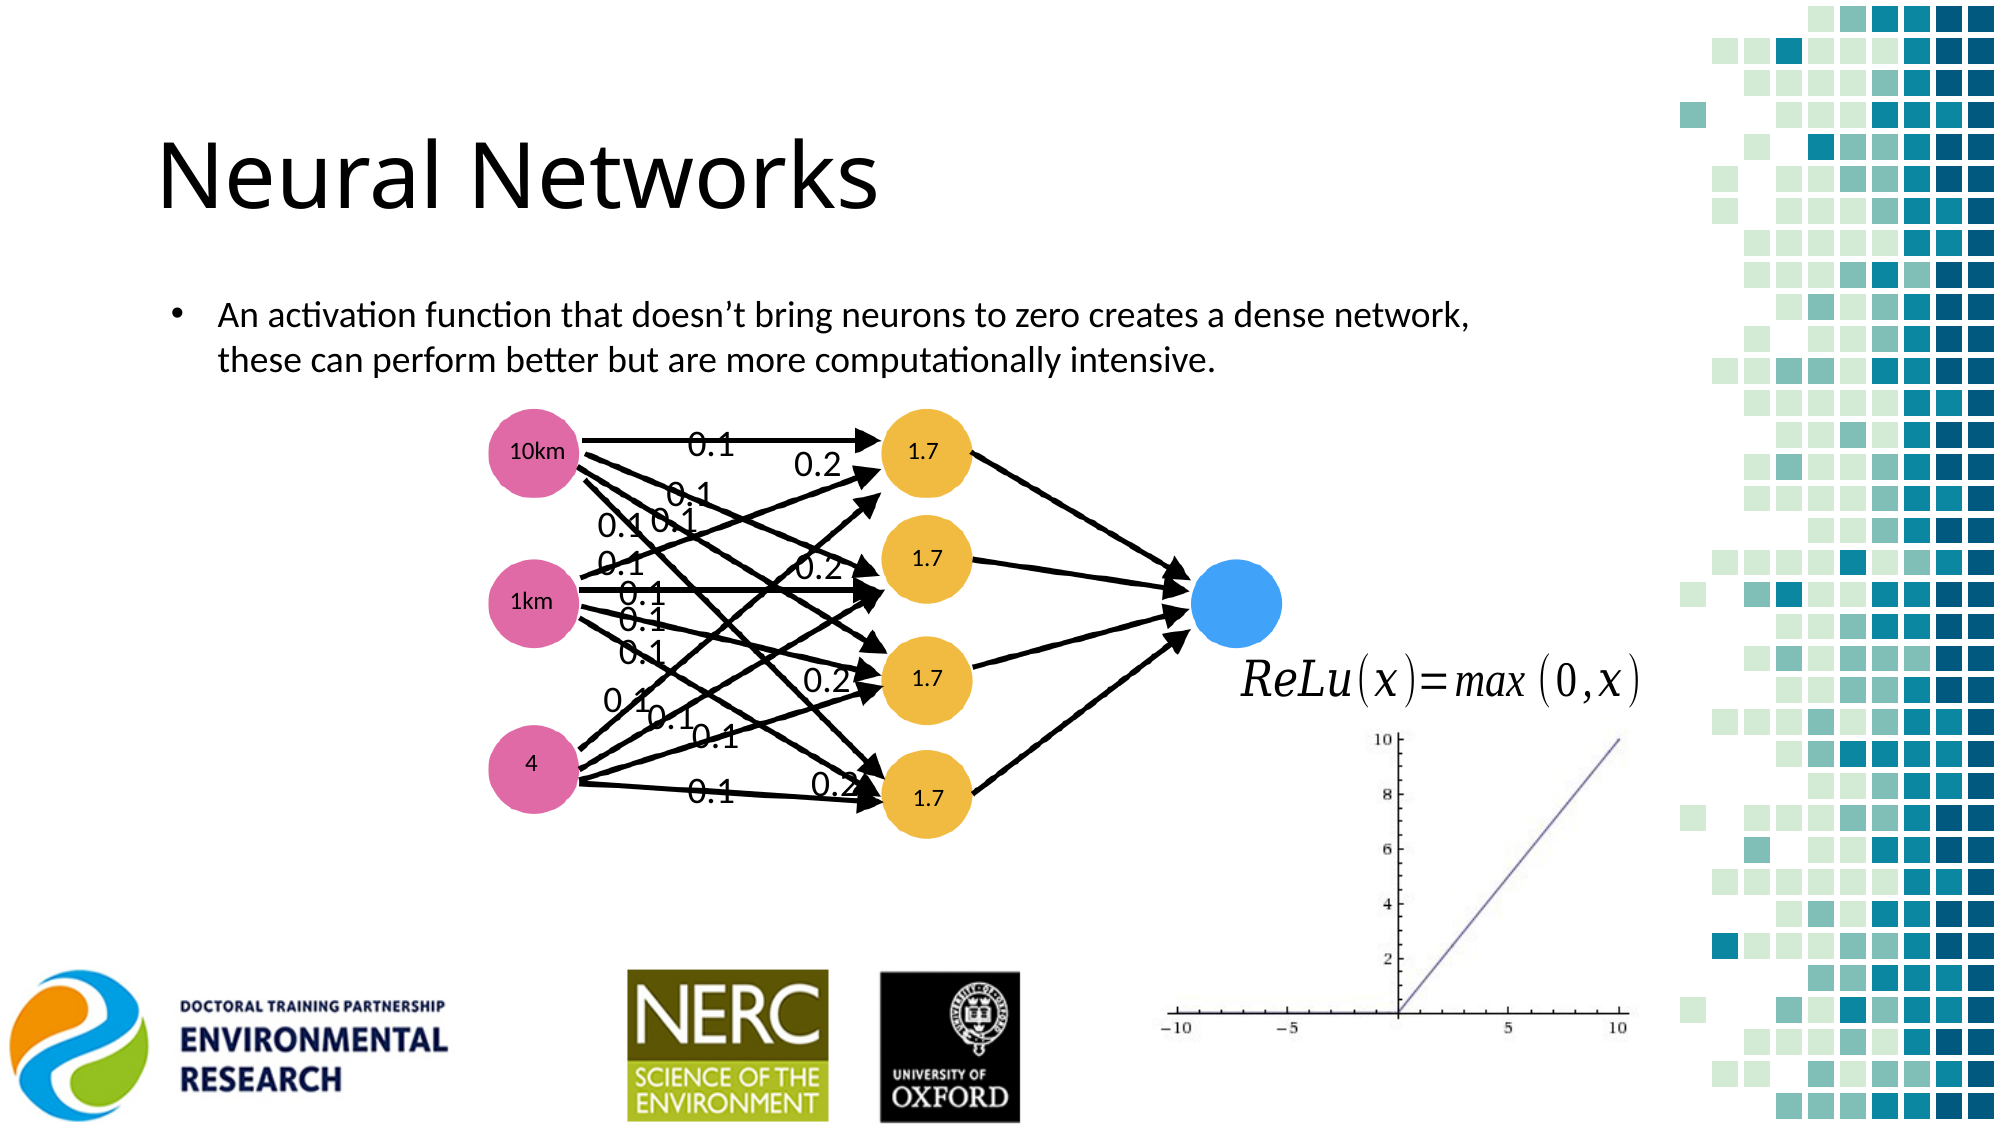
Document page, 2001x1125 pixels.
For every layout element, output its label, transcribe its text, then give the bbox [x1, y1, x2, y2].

title Neural Networks [140, 56, 1619, 244]
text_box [0, 964, 1676, 1125]
picture [422, 386, 1639, 1046]
text_box An activation function that doesn’t bring neurons to zero creates a dense network, these can perform better but are more computationally intensive. [156, 282, 1517, 388]
